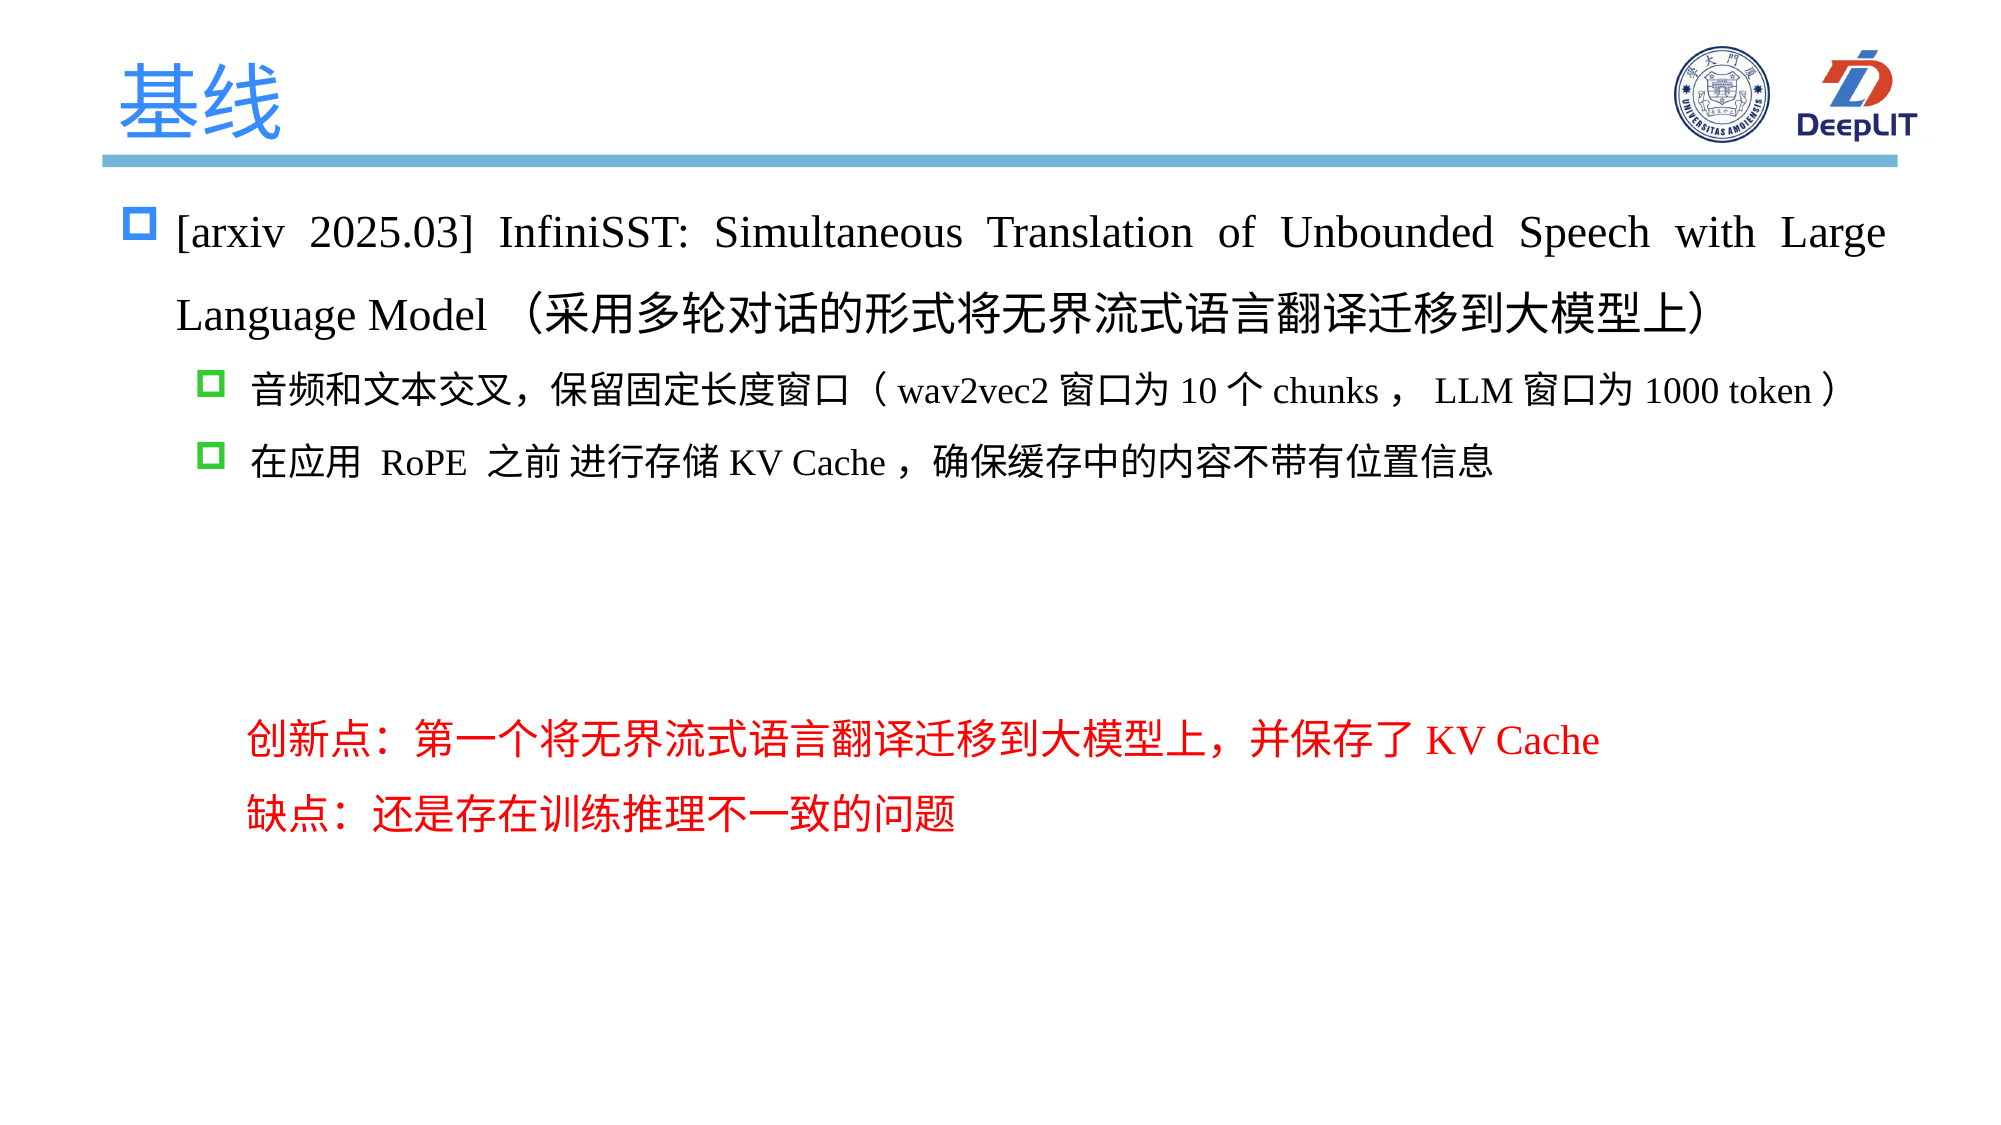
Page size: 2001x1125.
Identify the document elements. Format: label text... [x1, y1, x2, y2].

picture [1641, 42, 1945, 144]
text_box [arxiv 2025.03] InfiniSST: Simultaneous Translation of Unbounded Speech with Large Language Model（采用多轮对话的形式将无界流式语言翻译迁移到大模型上） 音频和文本交叉，保留固定长度窗口（wav2vec2窗口为10个chunks，LLM窗口为1000 token） 在应用 RoPE 之前 进行存储KV Cache，确保缓存中的内容不带有位置信息 [104, 167, 1903, 563]
title 基线 [102, 42, 1903, 138]
text_box 创新点：第一个将无界流式语言翻译迁移到大模型上，并保存了KV Cache 缺点：还是存在训练推理不一致的问题 [232, 680, 1727, 846]
